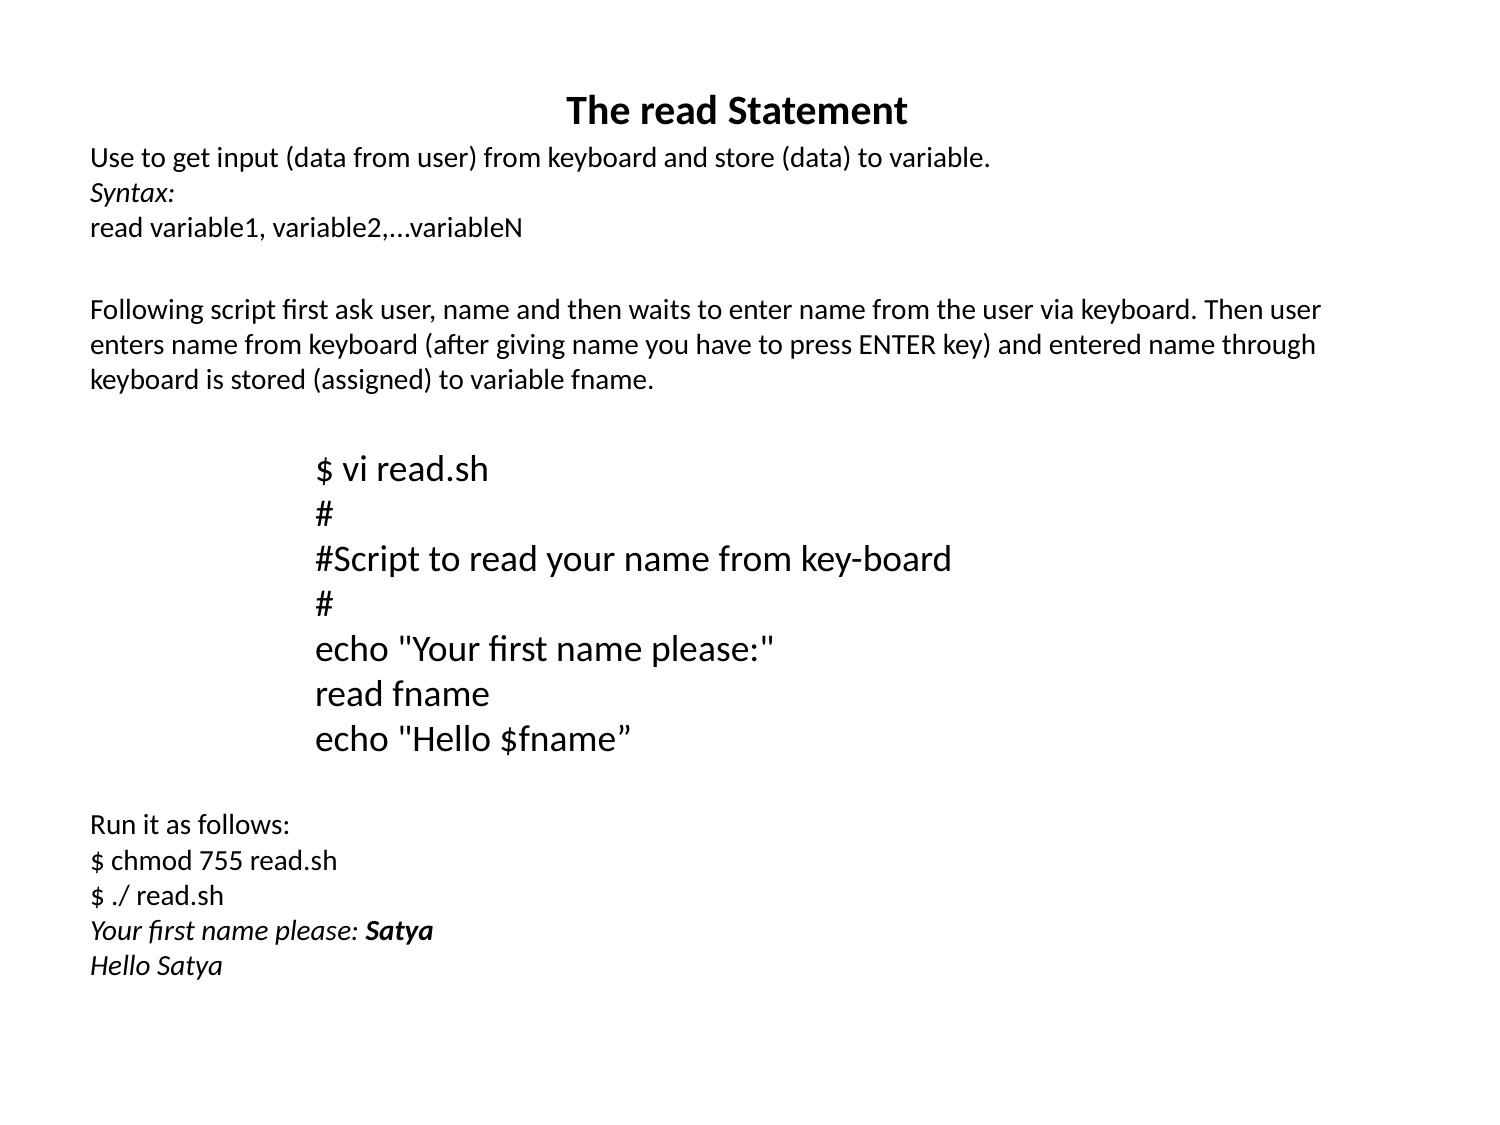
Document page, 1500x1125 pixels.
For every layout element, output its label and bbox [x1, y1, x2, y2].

subtitle [75, 75, 1400, 1050]
